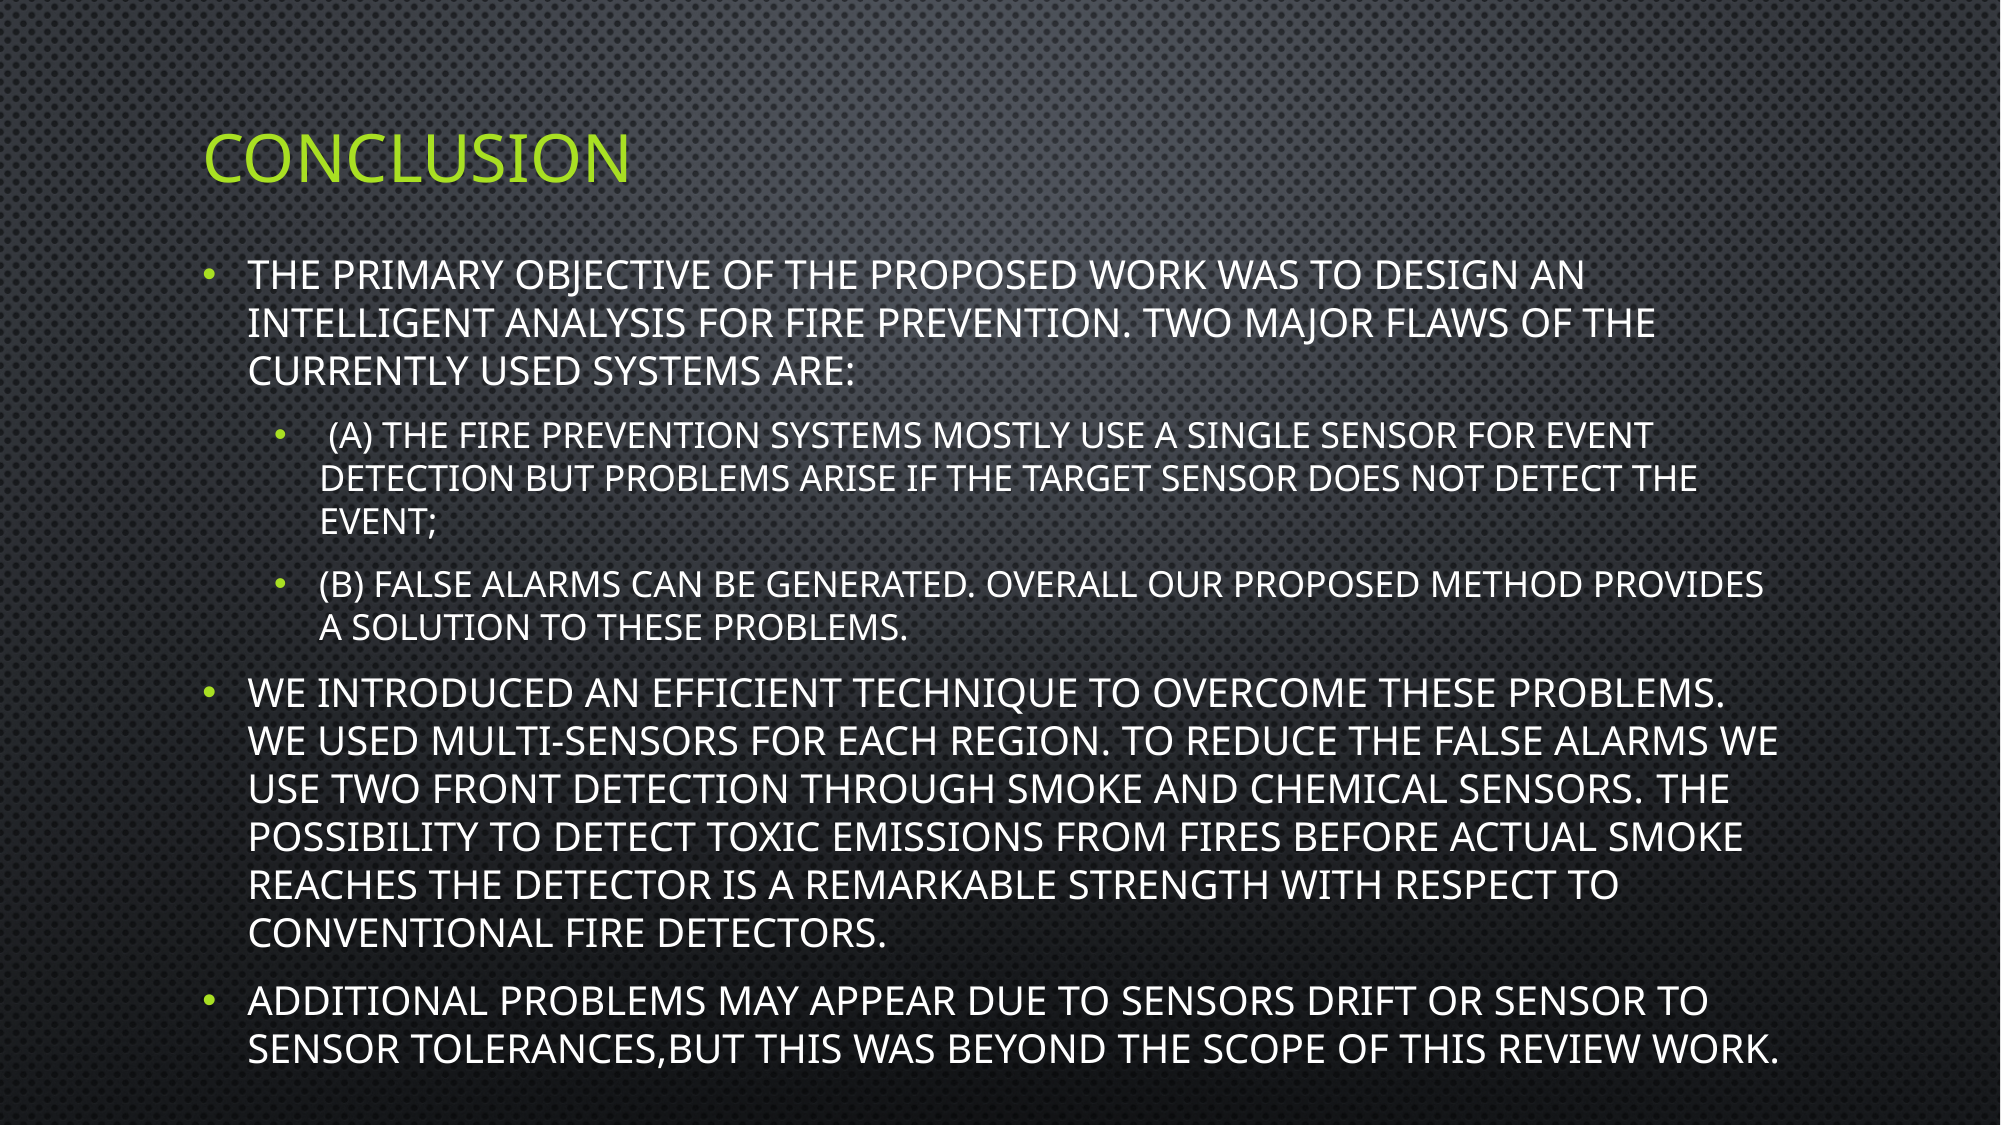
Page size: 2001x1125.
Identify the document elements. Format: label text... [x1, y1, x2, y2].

title conclusion [187, 0, 1813, 242]
list The primary objective of the proposed work was to design an intelligent analysis for fire prevention. Two major flaws of the currently used systems are: (a) the fire prevention systems mostly use a single sensor for event detection but problems arise if the target sensor does not detect the event; (b) false alarms can be generated. Overall our proposed method provides a solution to these problems. We introduced an efficient technique to overcome these problems. We used multi-sensors for each region. To reduce the false alarms we use two front detection through smoke and chemical sensors. The possibility to detect toxic emissions from fires before actual smoke reaches the detector is a remarkable strength with respect to conventional fire detectors. Additional problems may appear due to sensors drift or sensor to sensor tolerances,but this was beyond the scope of this review work. [187, 242, 1813, 1105]
